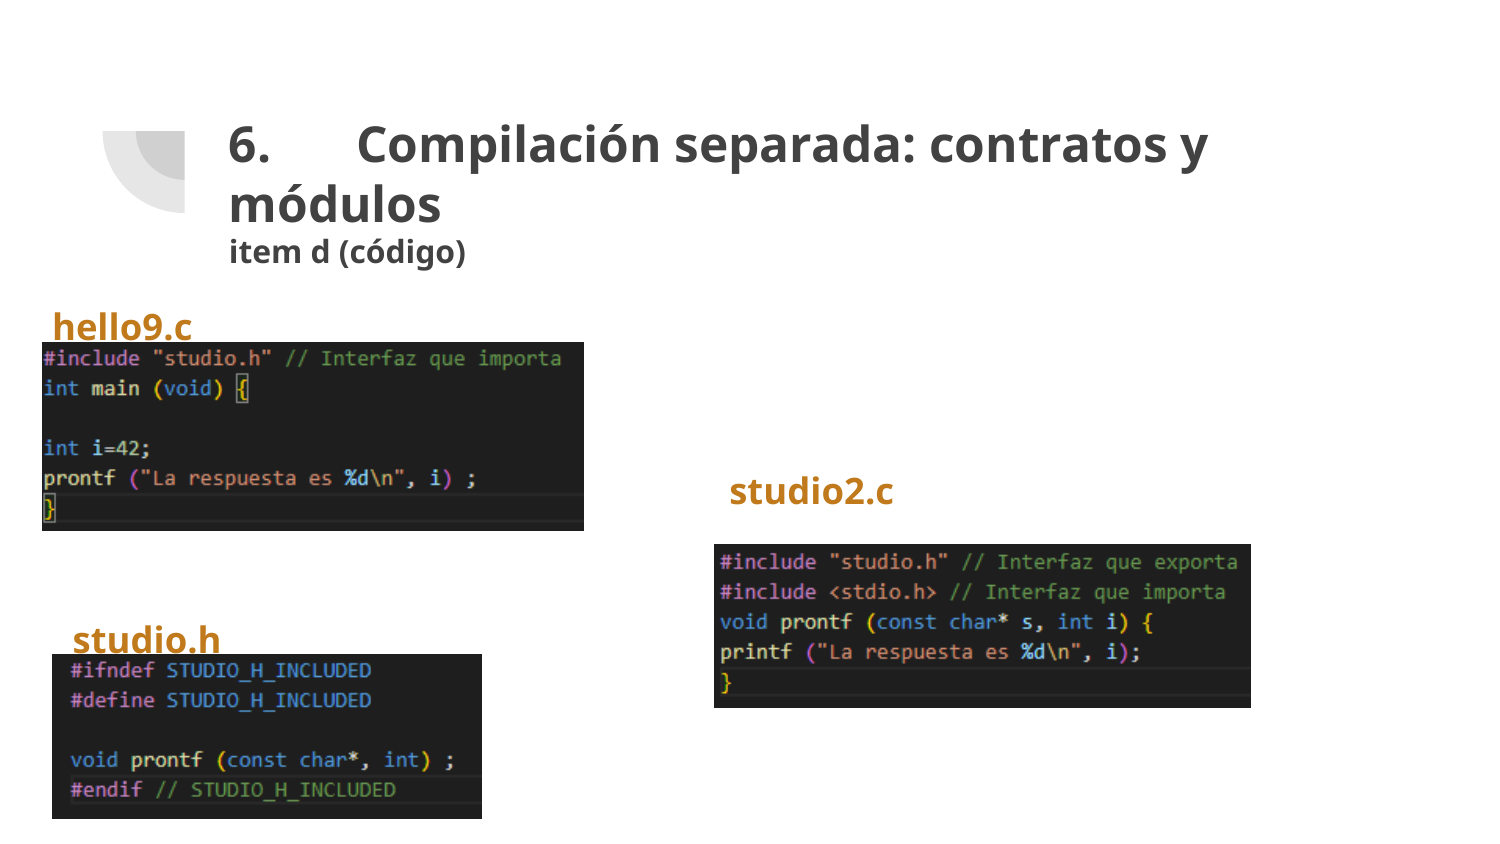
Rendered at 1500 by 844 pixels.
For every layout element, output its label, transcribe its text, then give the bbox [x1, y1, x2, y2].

list studio2.c [714, 446, 1133, 531]
picture [51, 654, 482, 819]
title 6. Compilación separada: contratos y módulos item d (código) [213, 98, 1368, 287]
list studio.h [57, 595, 476, 653]
list hello9.c [37, 282, 456, 347]
picture [714, 544, 1251, 708]
picture [42, 342, 584, 531]
